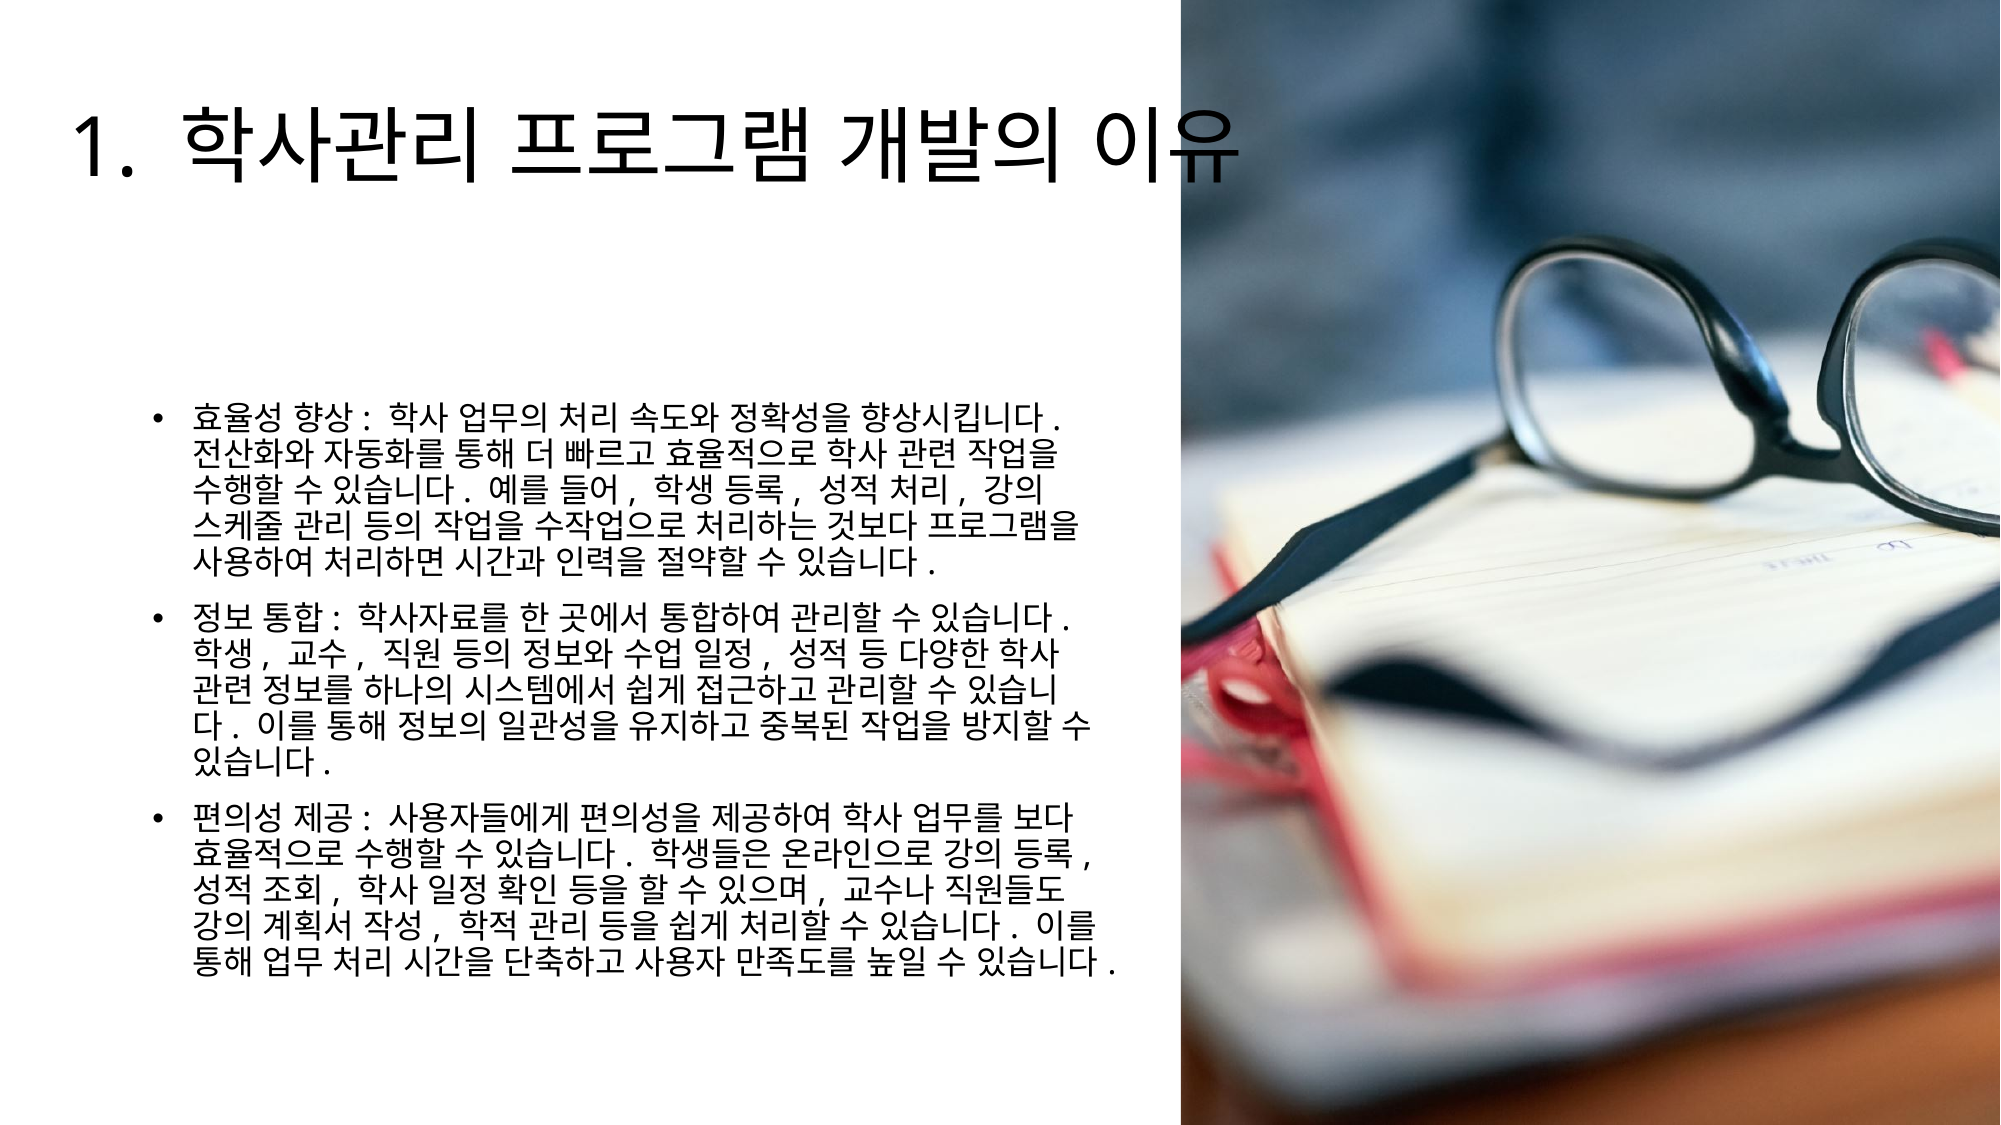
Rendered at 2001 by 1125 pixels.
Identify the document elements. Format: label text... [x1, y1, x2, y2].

list 효율성 향상: 학사 업무의 처리 속도와 정확성을 향상시킵니다. 전산화와 자동화를 통해 더 빠르고 효율적으로 학사 관련 작업을 수행할 수 있습니다. 예를 들어, 학생 등록, 성적 처리, 강의 스케줄 관리 등의 작업을 수작업으로 처리하는 것보다 프로그램을 사용하여 처리하면 시간과 인력을 절약할 수 있습니다. 정보 통합: 학사자료를 한 곳에서 통합하여 관리할 수 있습니다. 학생, 교수, 직원 등의 정보와 수업 일정, 성적 등 다양한 학사 관련 정보를 하나의 시스템에서 쉽게 접근하고 관리할 수 있습니다. 이를 통해 정보의 일관성을 유지하고 중복된 작업을 방지할 수 있습니다. 편의성 제공: 사용자들에게 편의성을 제공하여 학사 업무를 보다 효율적으로 수행할 수 있습니다. 학생들은 온라인으로 강의 등록, 성적 조회, 학사 일정 확인 등을 할 수 있으며, 교수나 직원들도 강의 계획서 작성, 학적 관리 등을 쉽게 처리할 수 있습니다. 이를 통해 업무 처리 시간을 단축하고 사용자 만족도를 높일 수 있습니다. [137, 394, 1122, 1007]
title 1. 학사관리 프로그램 개발의 이유 [53, 26, 1180, 272]
picture [1180, 0, 2000, 1125]
text_box [0, 0, 1180, 1125]
